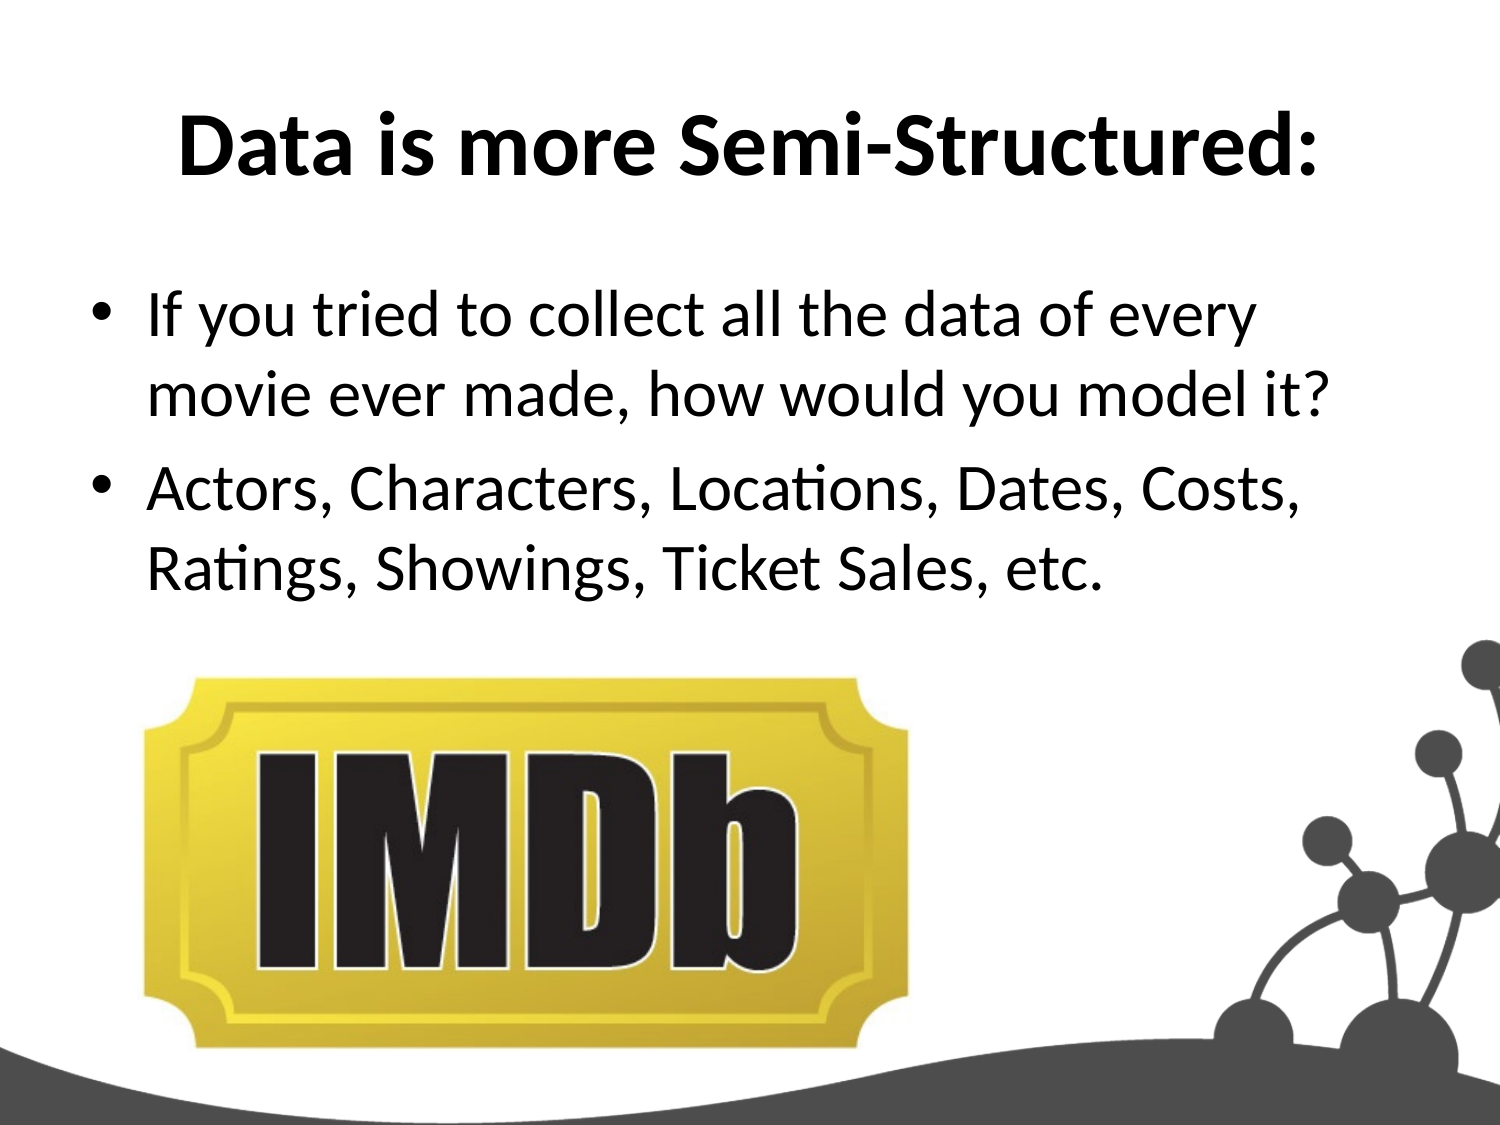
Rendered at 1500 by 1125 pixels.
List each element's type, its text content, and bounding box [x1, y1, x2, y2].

title Data is more Semi-Structured: [75, 45, 1425, 233]
list If you tried to collect all the data of every movie ever made, how would you model it? Actors, Characters, Locations, Dates, Costs, Ratings, Showings, Ticket Sales, etc. [75, 262, 1425, 1005]
picture [0, 639, 1500, 1125]
